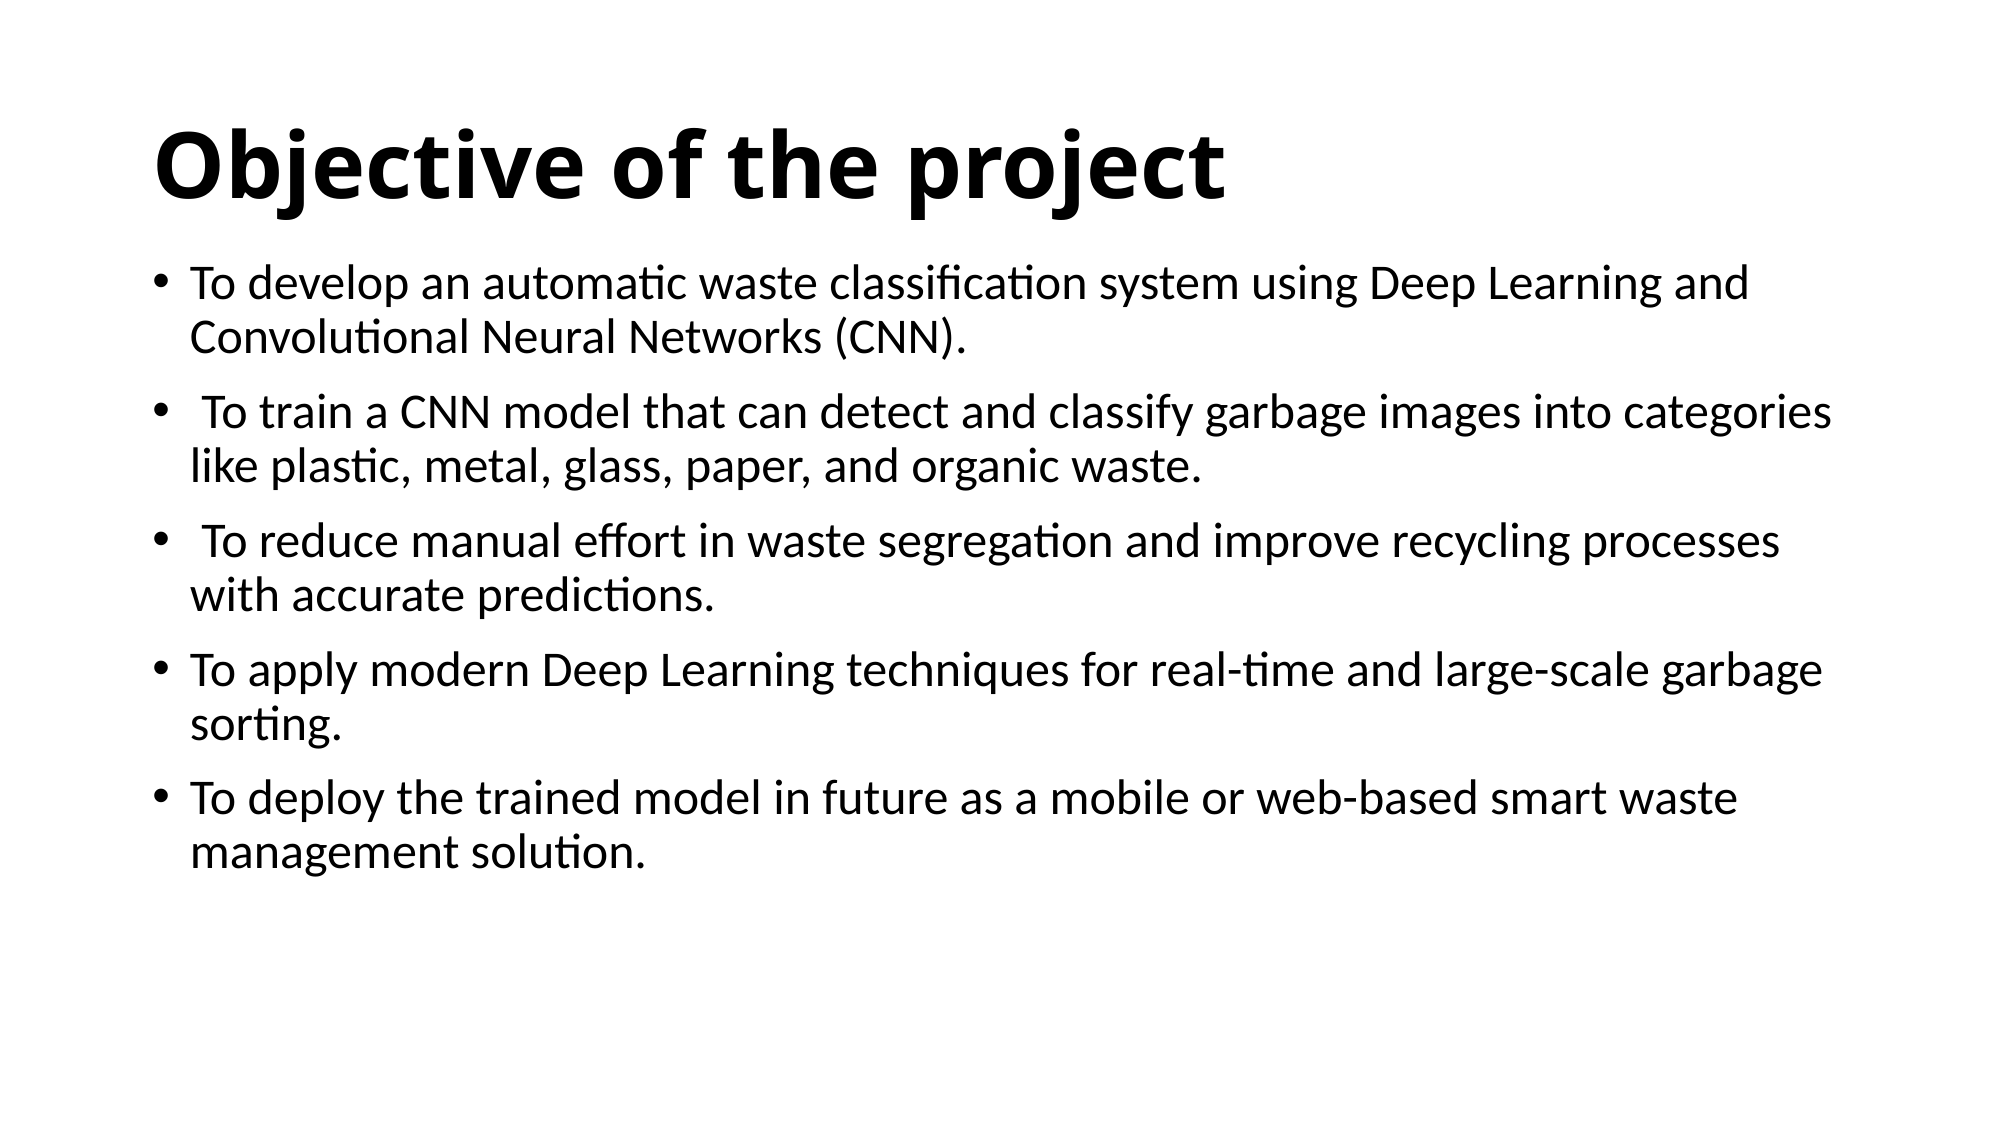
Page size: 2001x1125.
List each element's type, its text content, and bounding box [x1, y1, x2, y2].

title Objective of the project [137, 59, 1863, 248]
list To develop an automatic waste classification system using Deep Learning and Convolutional Neural Networks (CNN). To train a CNN model that can detect and classify garbage images into categories like plastic, metal, glass, paper, and organic waste. To reduce manual effort in waste segregation and improve recycling processes with accurate predictions. To apply modern Deep Learning techniques for real-time and large-scale garbage sorting. To deploy the trained model in future as a mobile or web-based smart waste management solution. [137, 248, 1863, 1054]
